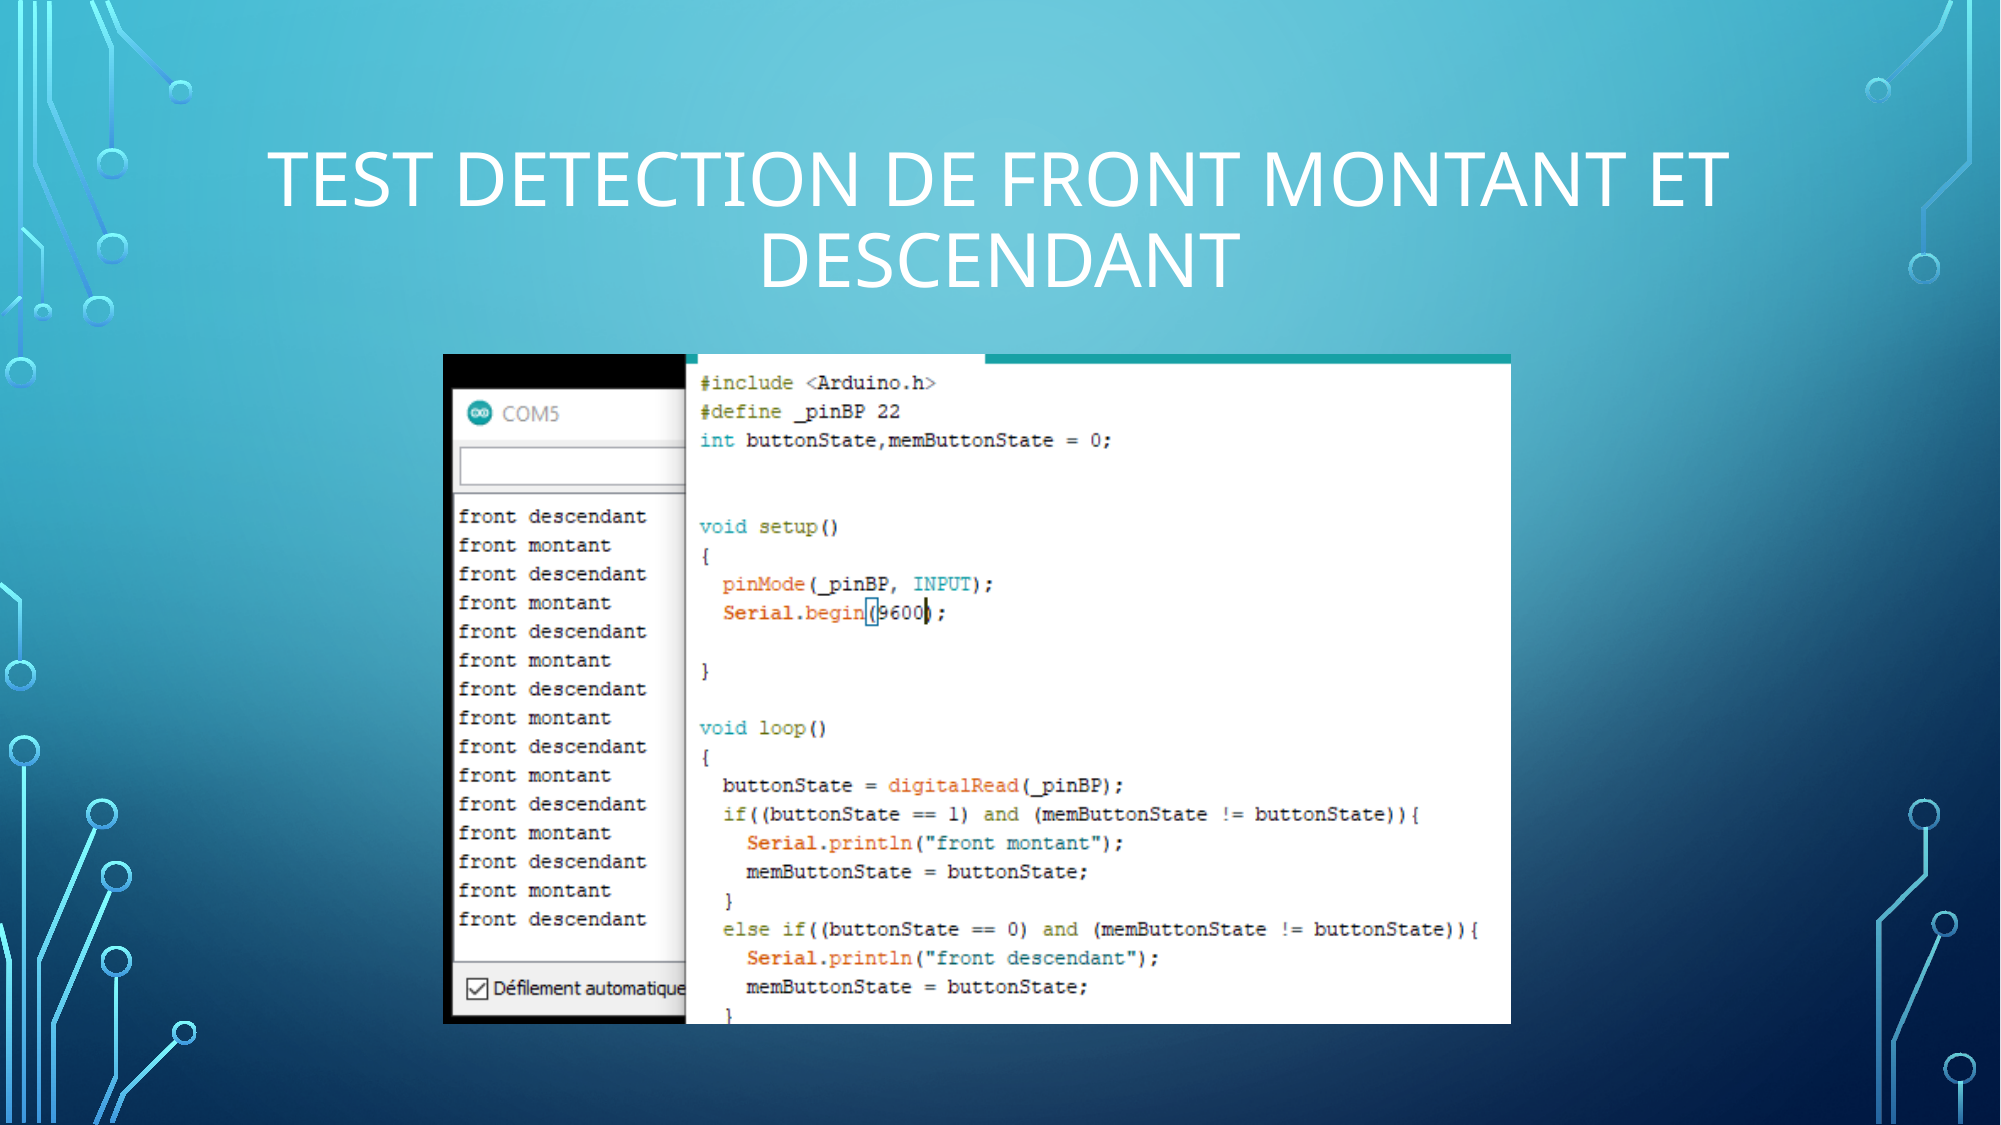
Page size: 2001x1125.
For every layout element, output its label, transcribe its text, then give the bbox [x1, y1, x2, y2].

picture [443, 354, 1511, 1024]
title Test detection de front montant et descendant [187, 101, 1813, 344]
